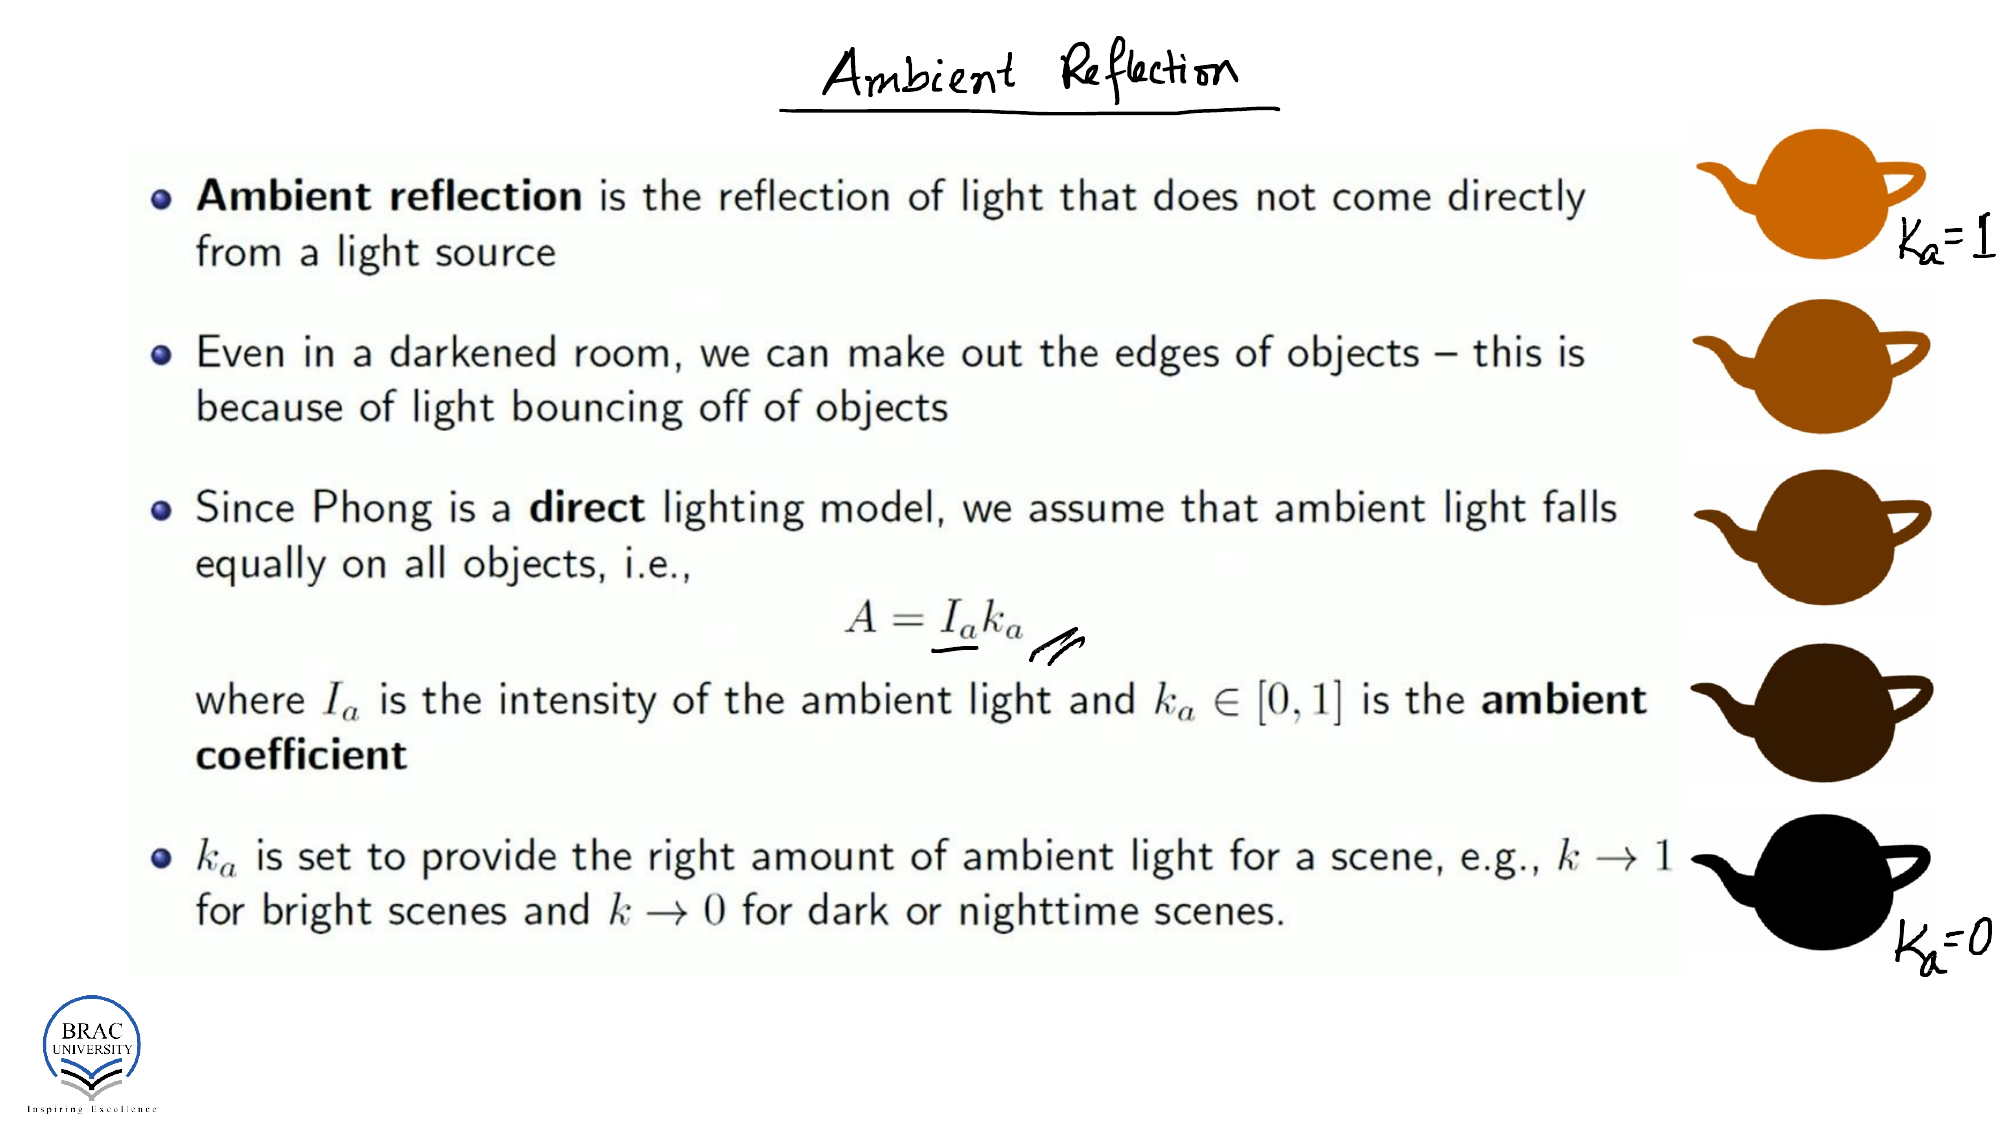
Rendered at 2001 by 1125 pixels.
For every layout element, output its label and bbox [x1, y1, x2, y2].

picture [1973, 212, 1996, 258]
text_box [1060, 41, 1100, 89]
text_box [822, 46, 1015, 97]
picture [27, 995, 156, 1114]
picture [1898, 217, 1963, 265]
text_box [1184, 106, 1281, 115]
text_box [1194, 60, 1239, 86]
text_box [1895, 917, 1992, 977]
text_box [779, 108, 1178, 116]
text_box [126, 123, 1937, 977]
text_box [1105, 35, 1187, 106]
text_box [1028, 627, 1085, 666]
